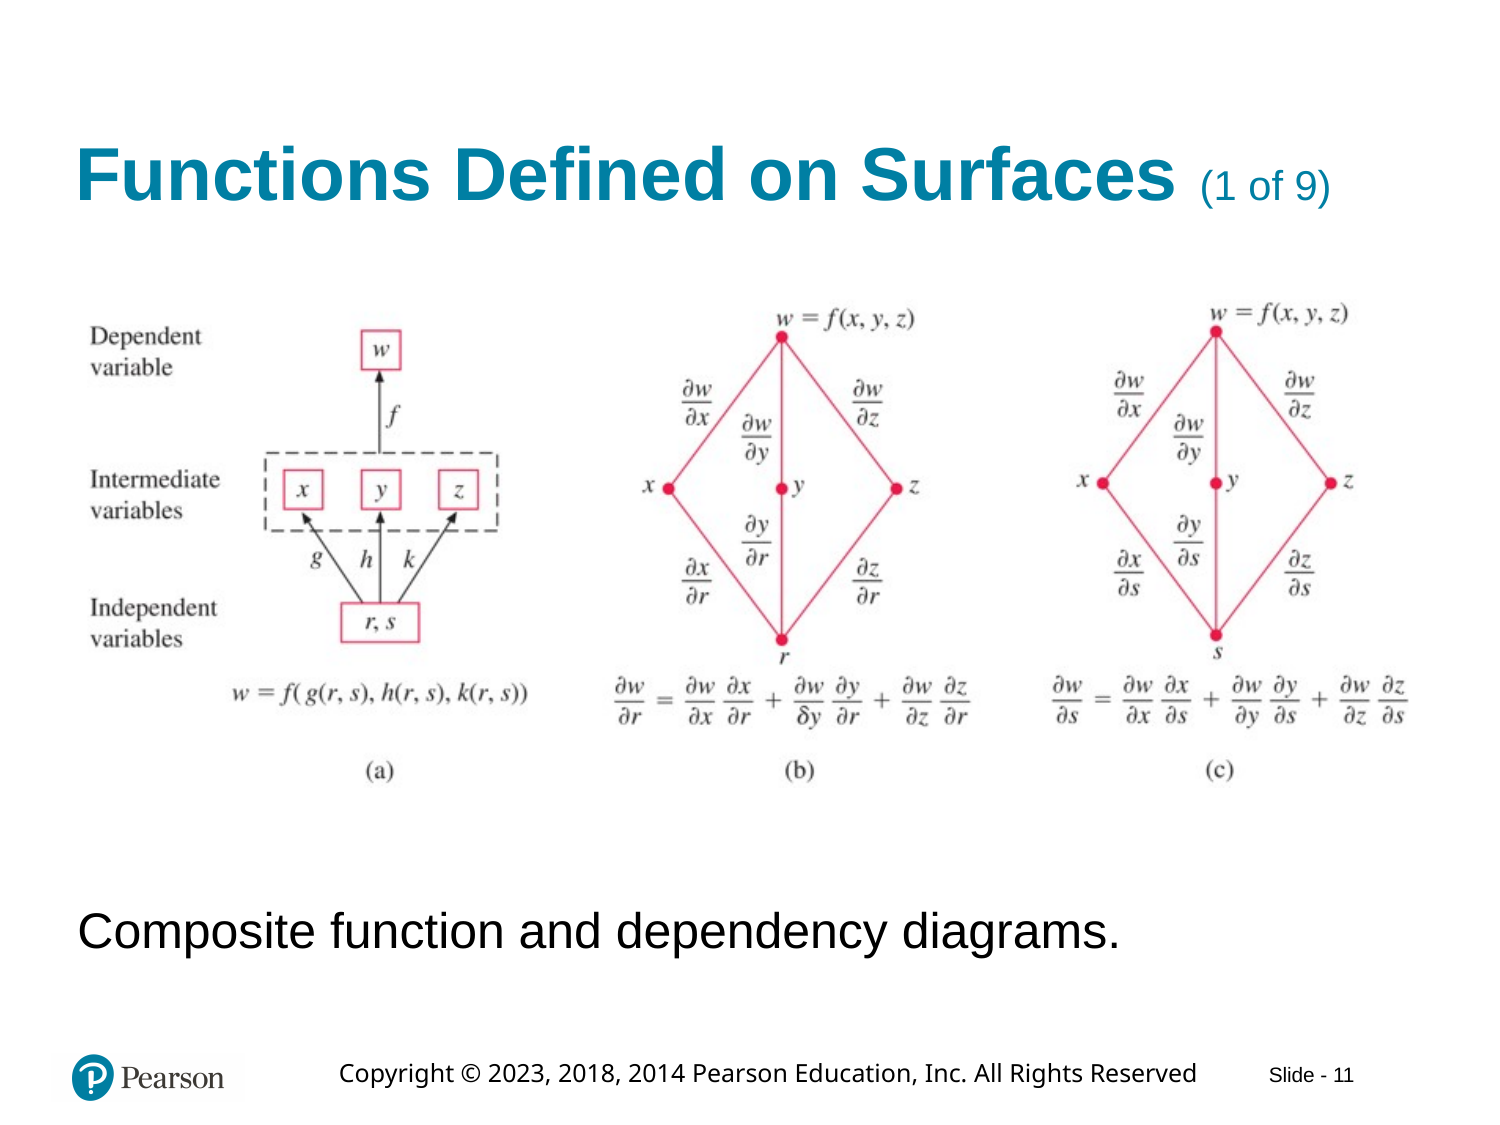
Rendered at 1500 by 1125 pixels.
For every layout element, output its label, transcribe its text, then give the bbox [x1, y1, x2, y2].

list Composite function and dependency diagrams. [77, 898, 1428, 999]
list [74, 287, 1418, 788]
title Functions Defined on Surfaces (1 of 9) [75, 35, 1425, 216]
picture [51, 1053, 245, 1102]
